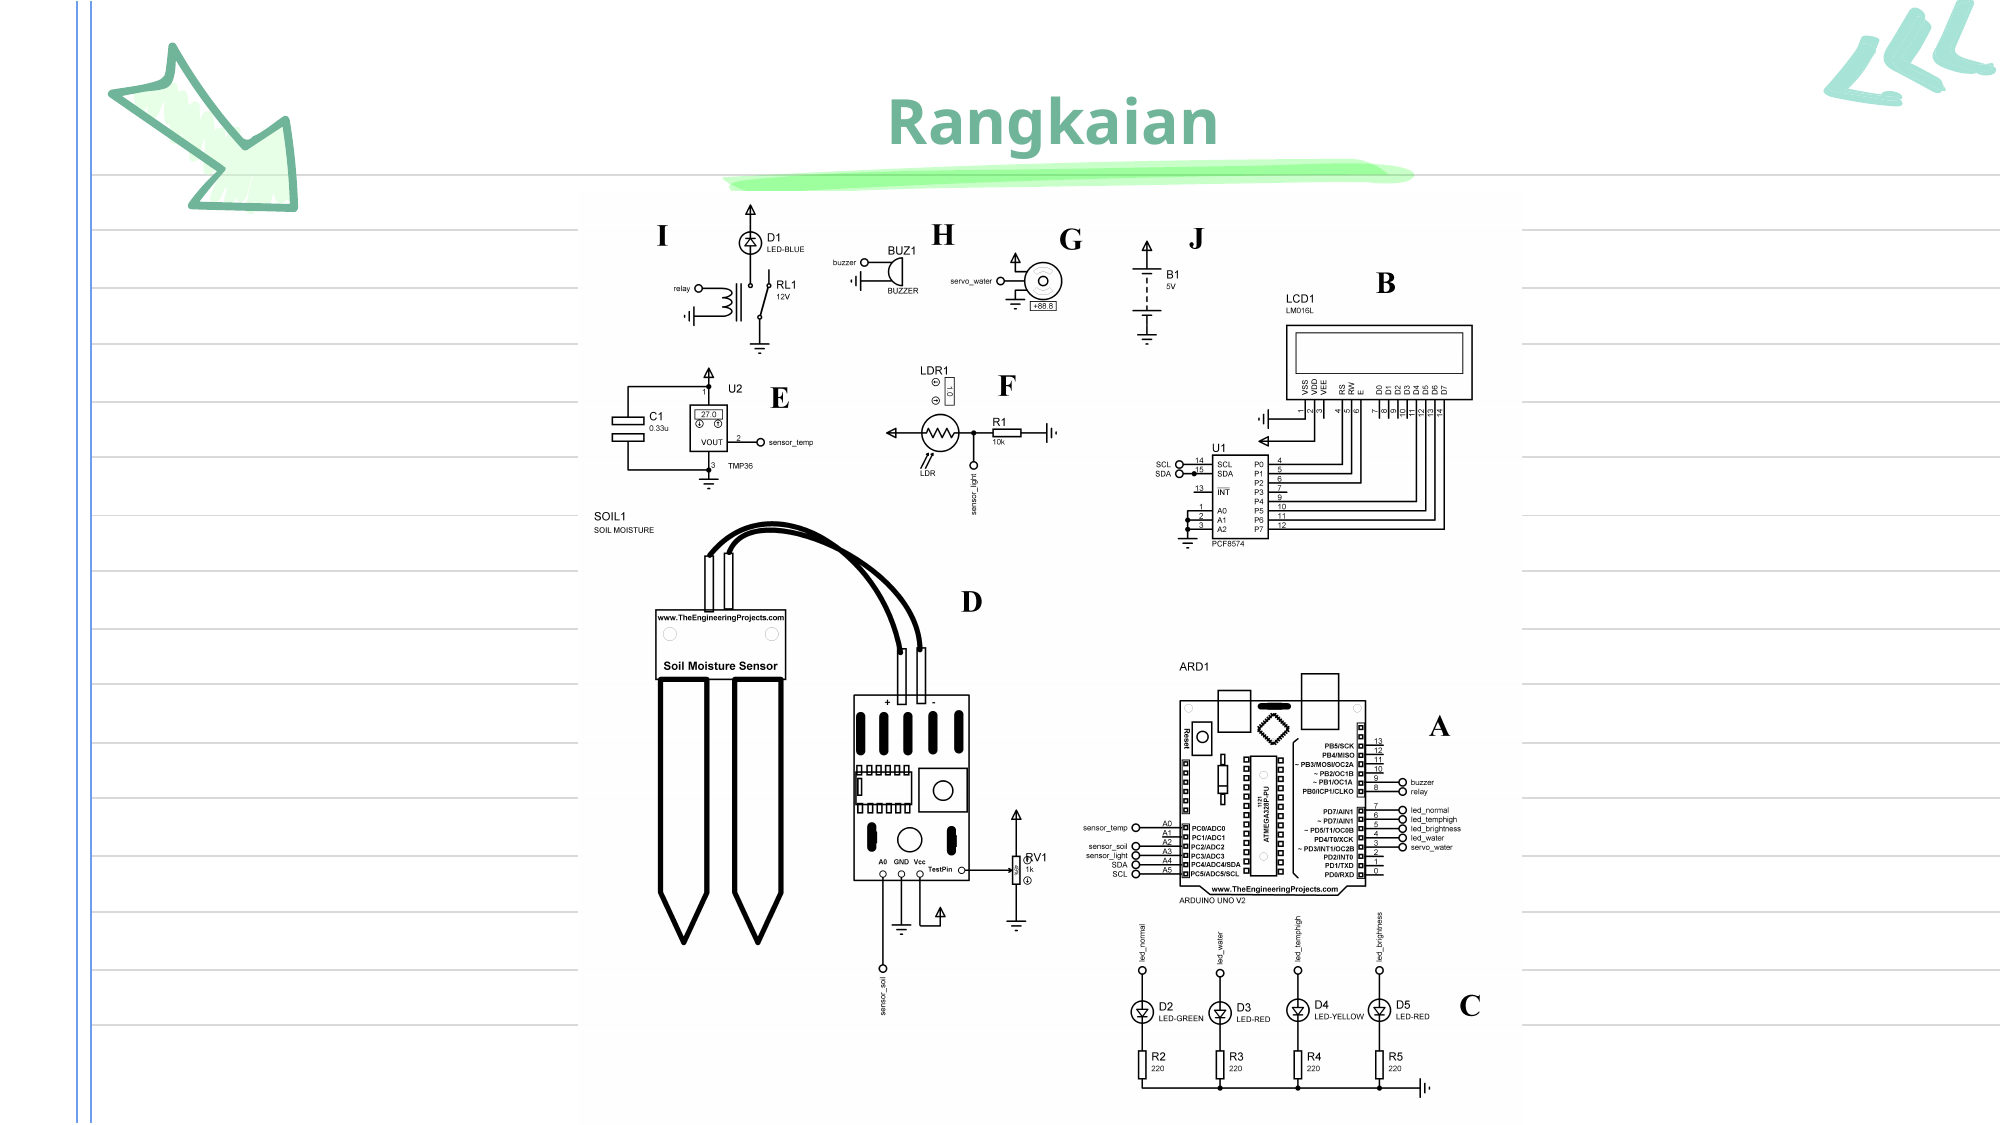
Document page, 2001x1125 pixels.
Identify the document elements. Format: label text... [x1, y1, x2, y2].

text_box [711, 158, 1417, 189]
title Rangkaian [632, 82, 1476, 189]
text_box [1814, 11, 1992, 105]
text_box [122, 36, 292, 235]
picture [577, 191, 1523, 1125]
